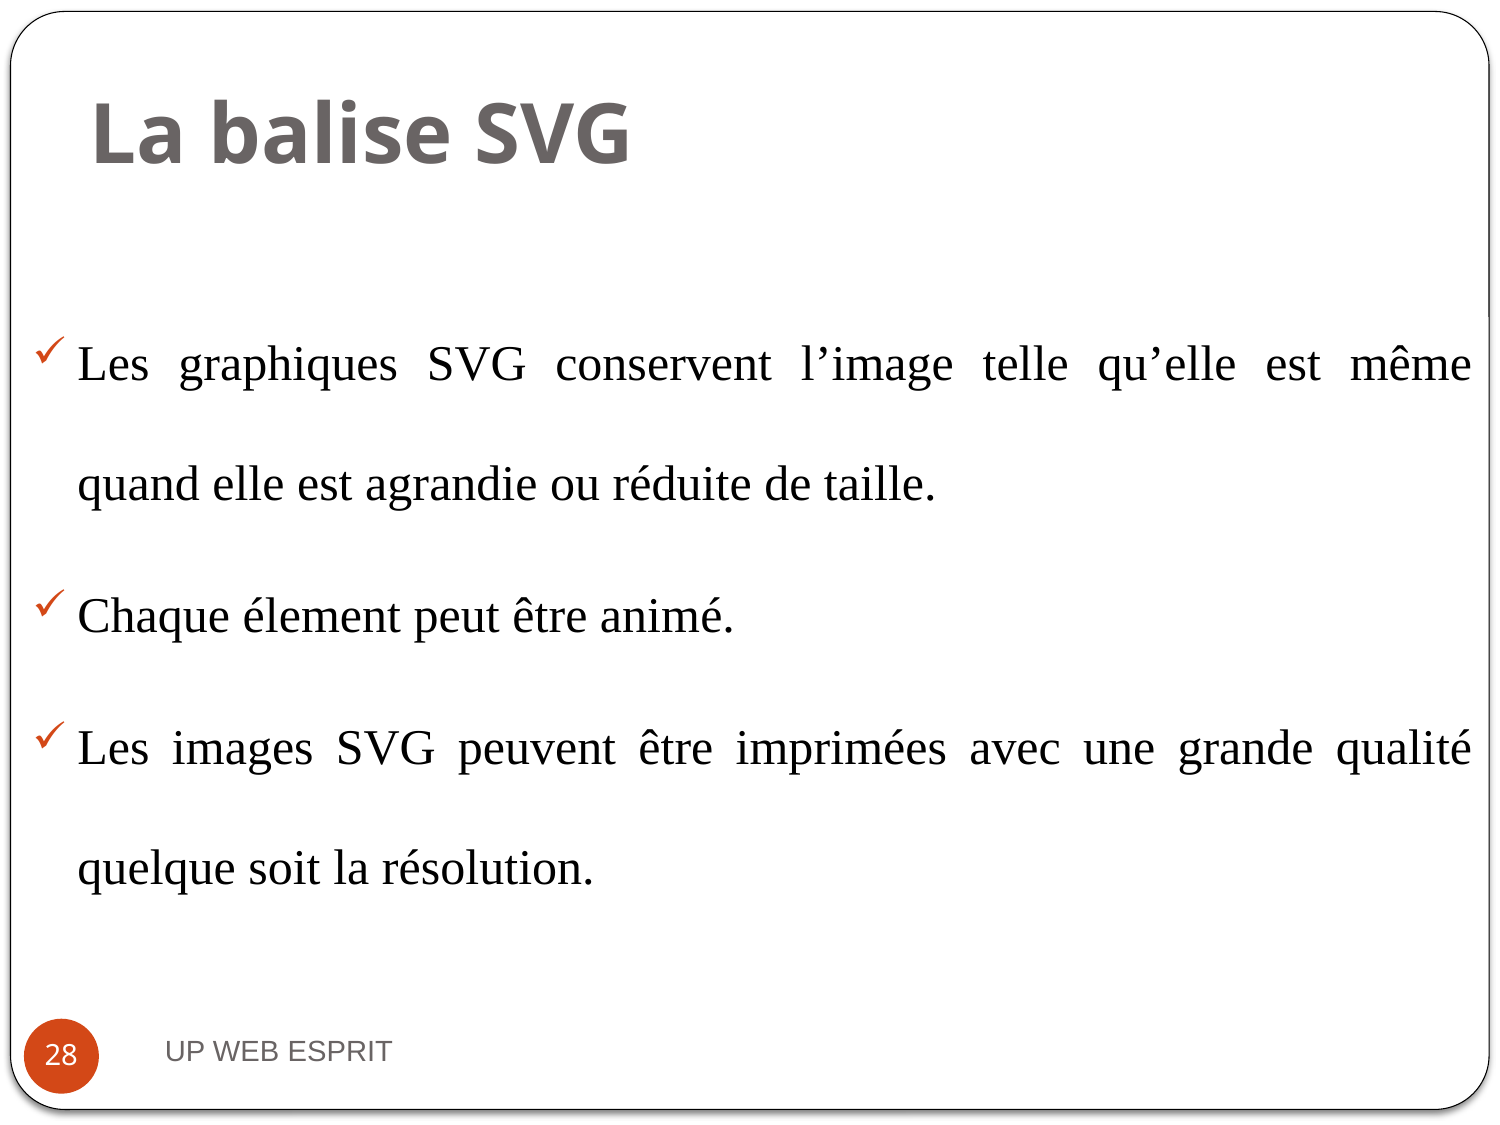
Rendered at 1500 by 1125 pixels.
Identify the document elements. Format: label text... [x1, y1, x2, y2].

footer UP WEB ESPRIT [150, 1012, 800, 1088]
list Les graphiques SVG conservent l’image telle qu’elle est même quand elle est agrandie ou réduite de taille. Chaque élement peut être animé. Les images SVG peuvent être imprimées avec une grande qualité quelque soit la résolution. [17, 262, 1489, 1005]
title La balise SVG [75, 7, 1425, 195]
slide_number 28 [23, 1018, 99, 1094]
